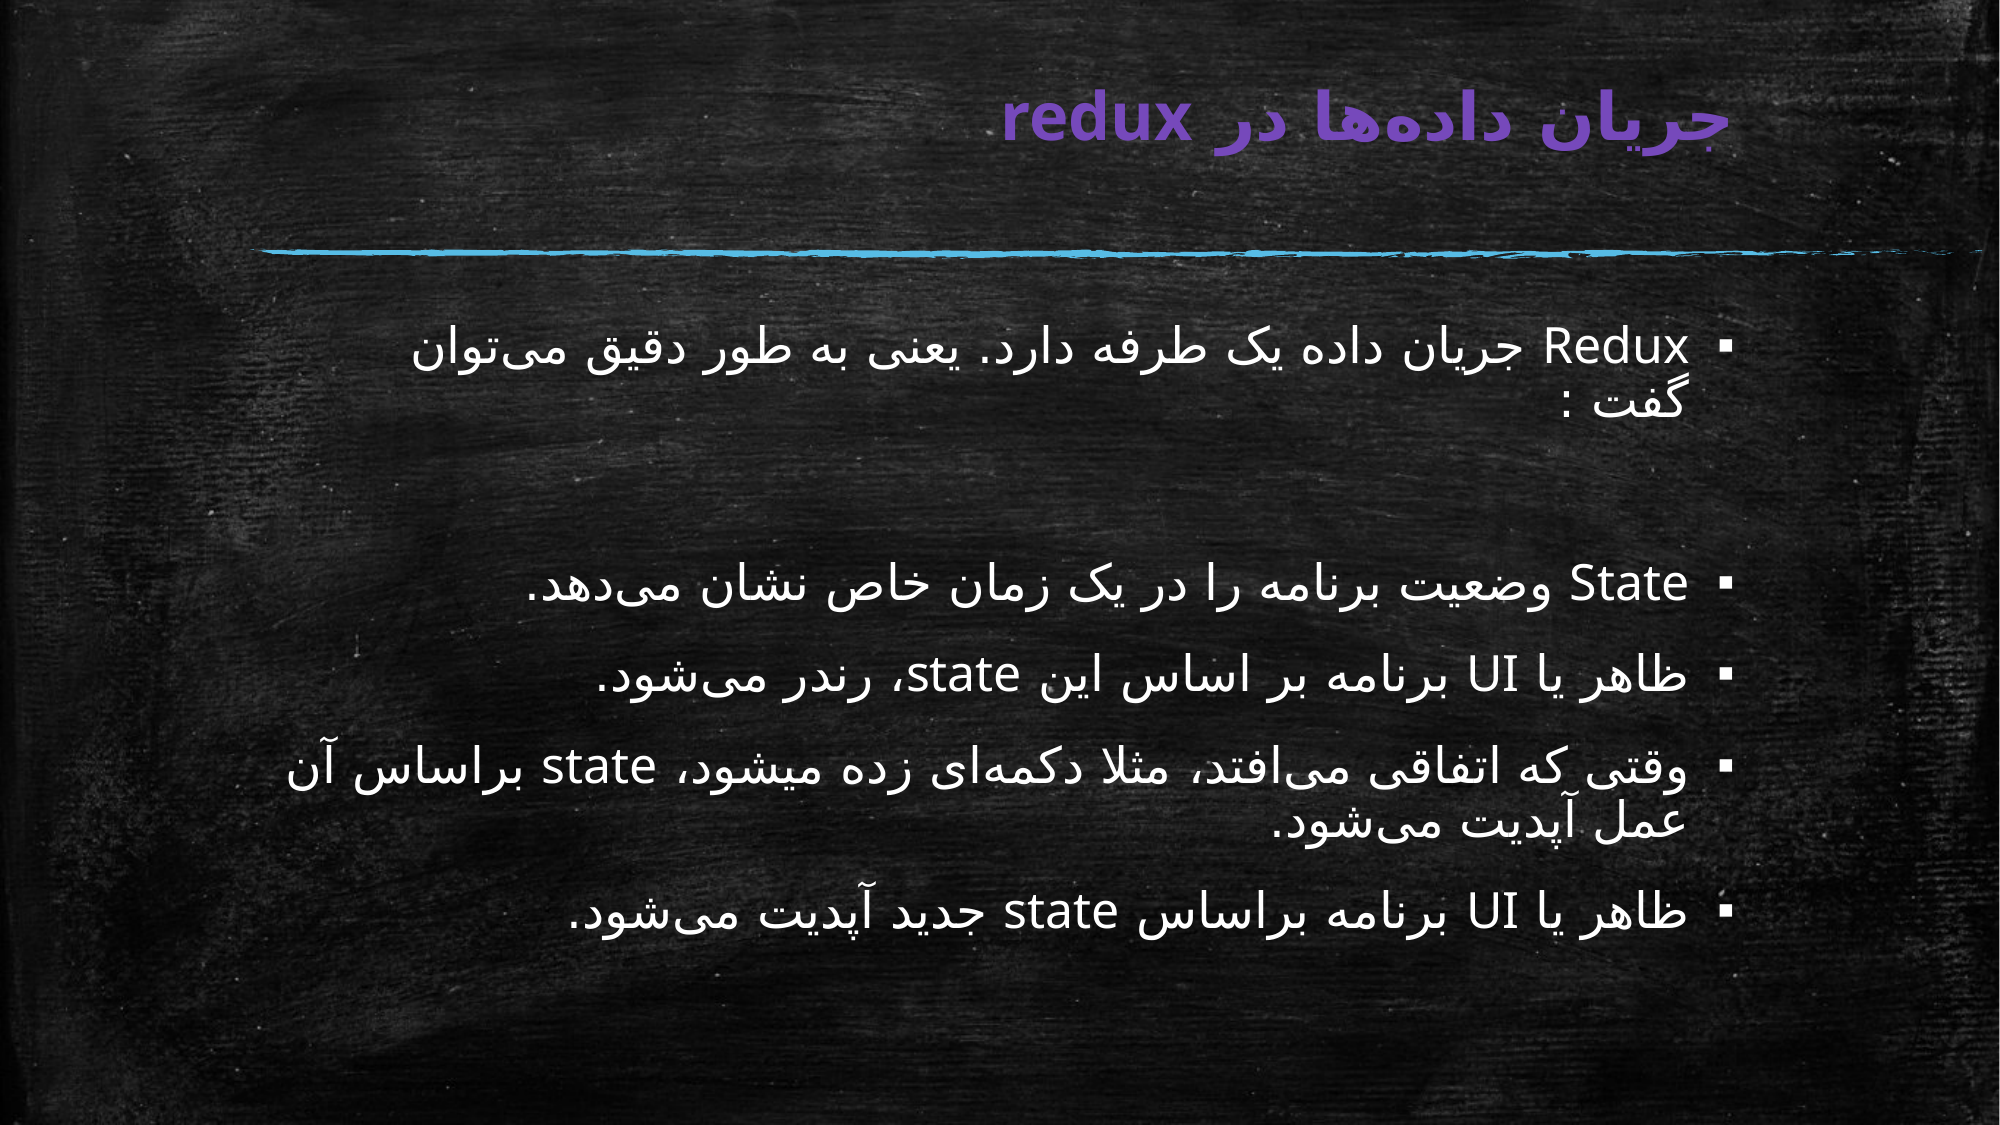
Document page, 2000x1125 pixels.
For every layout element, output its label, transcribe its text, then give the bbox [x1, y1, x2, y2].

list Redux جریان داده یک طرفه دارد. یعنی به طور دقیق می‌توان گفت : State وضعیت برنامه را در یک زمان خاص نشان می‌دهد. ظاهر یا UI برنامه بر اساس این state، رندر می‌شود. وقتی که اتفاقی می‌افتد، مثلا دکمه‌ای زده میشود، state براساس آن عمل آپدیت می‌شود. ظاهر یا UI برنامه براساس state جدید آپدیت می‌شود. [249, 312, 1750, 1013]
title جریان داده‌ها در redux [249, 75, 1750, 243]
